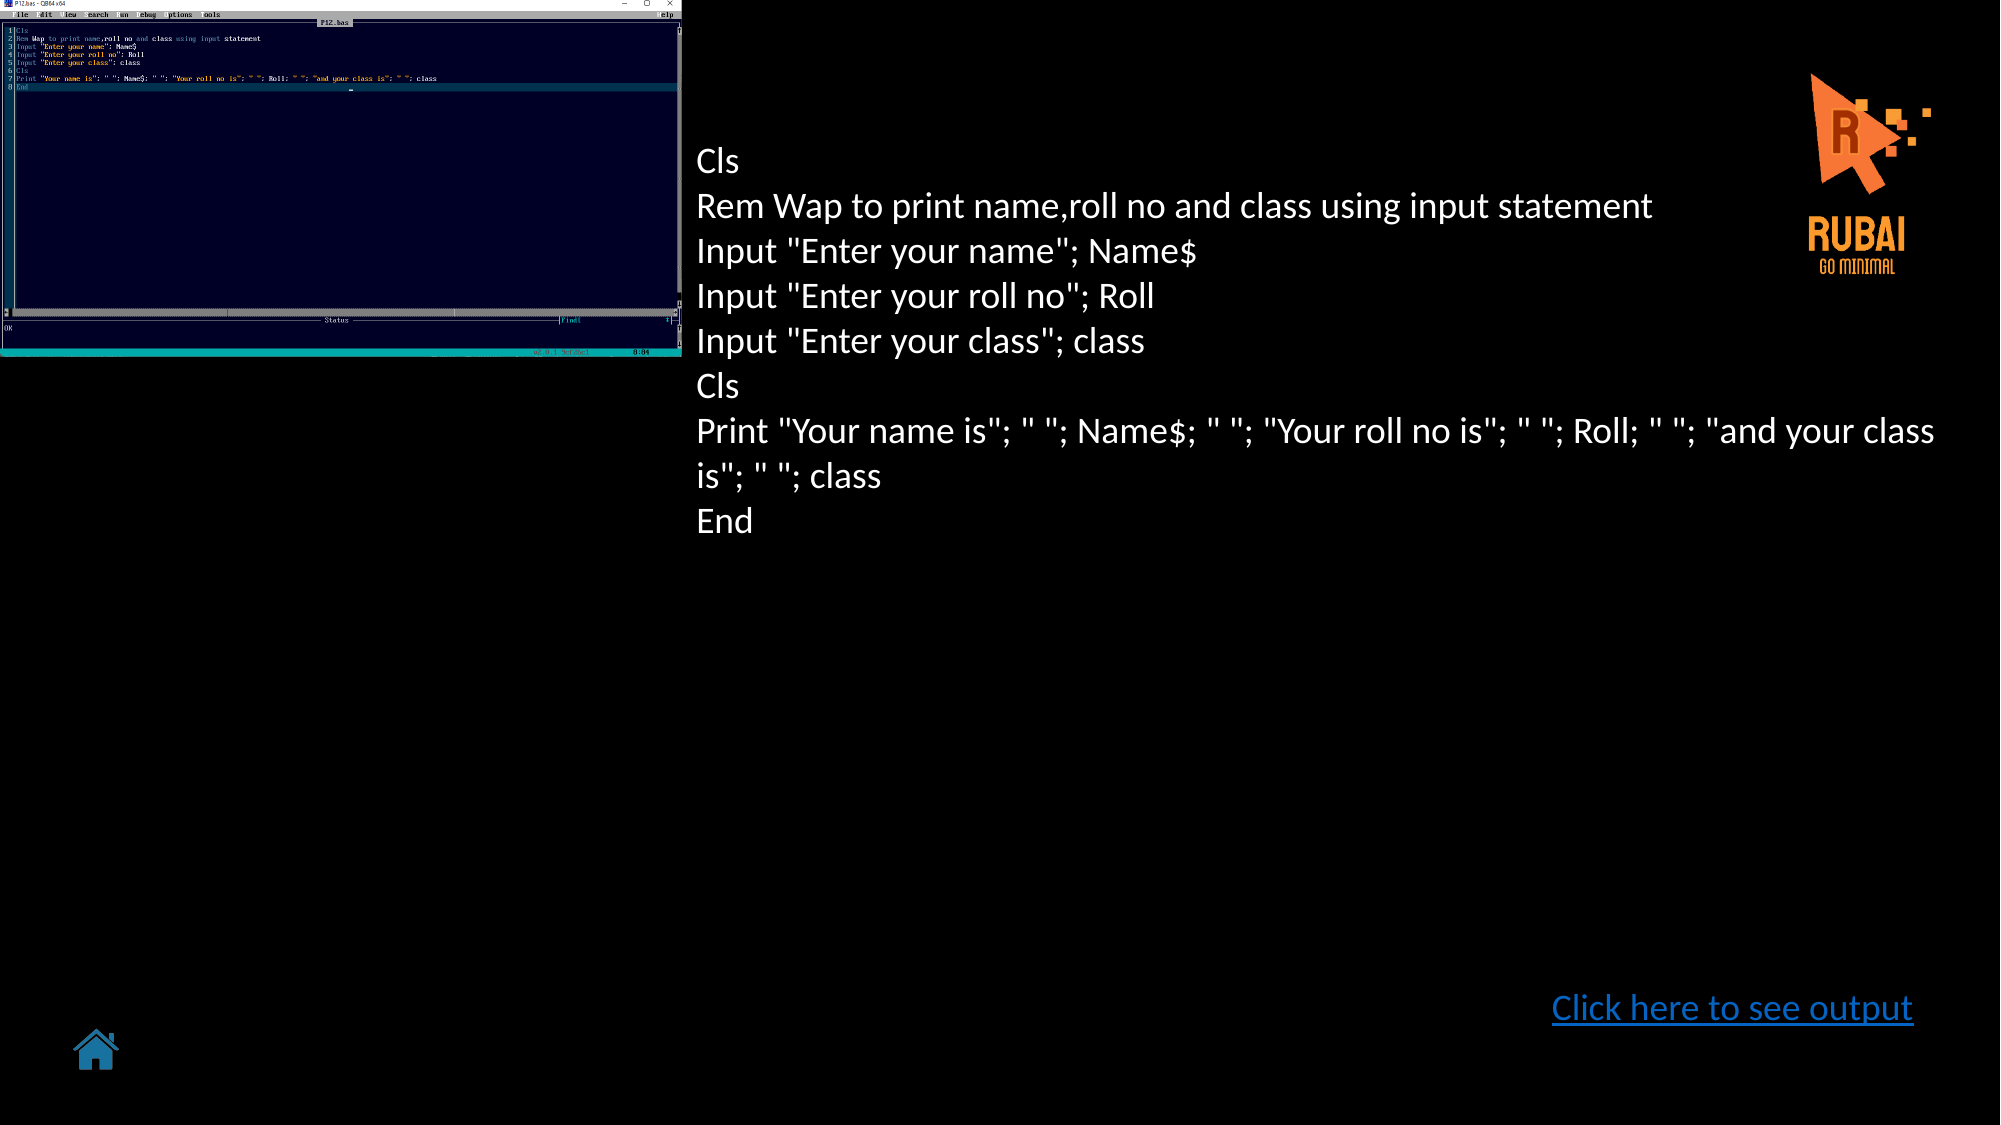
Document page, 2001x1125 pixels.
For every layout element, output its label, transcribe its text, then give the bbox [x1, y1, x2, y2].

text_box Cls Rem Wap to print name,roll no and class using input statement Input "Enter your name"; Name$ Input "Enter your roll no"; Roll Input "Enter your class"; class Cls Print "Your name is"; " "; Name$; " "; "Your roll no is"; " "; Roll; " "; "and your class is"; " "; class End [681, 128, 2000, 548]
picture [1775, 55, 1944, 128]
picture [0, 0, 682, 357]
text_box Click here to see output [1537, 976, 1929, 1036]
